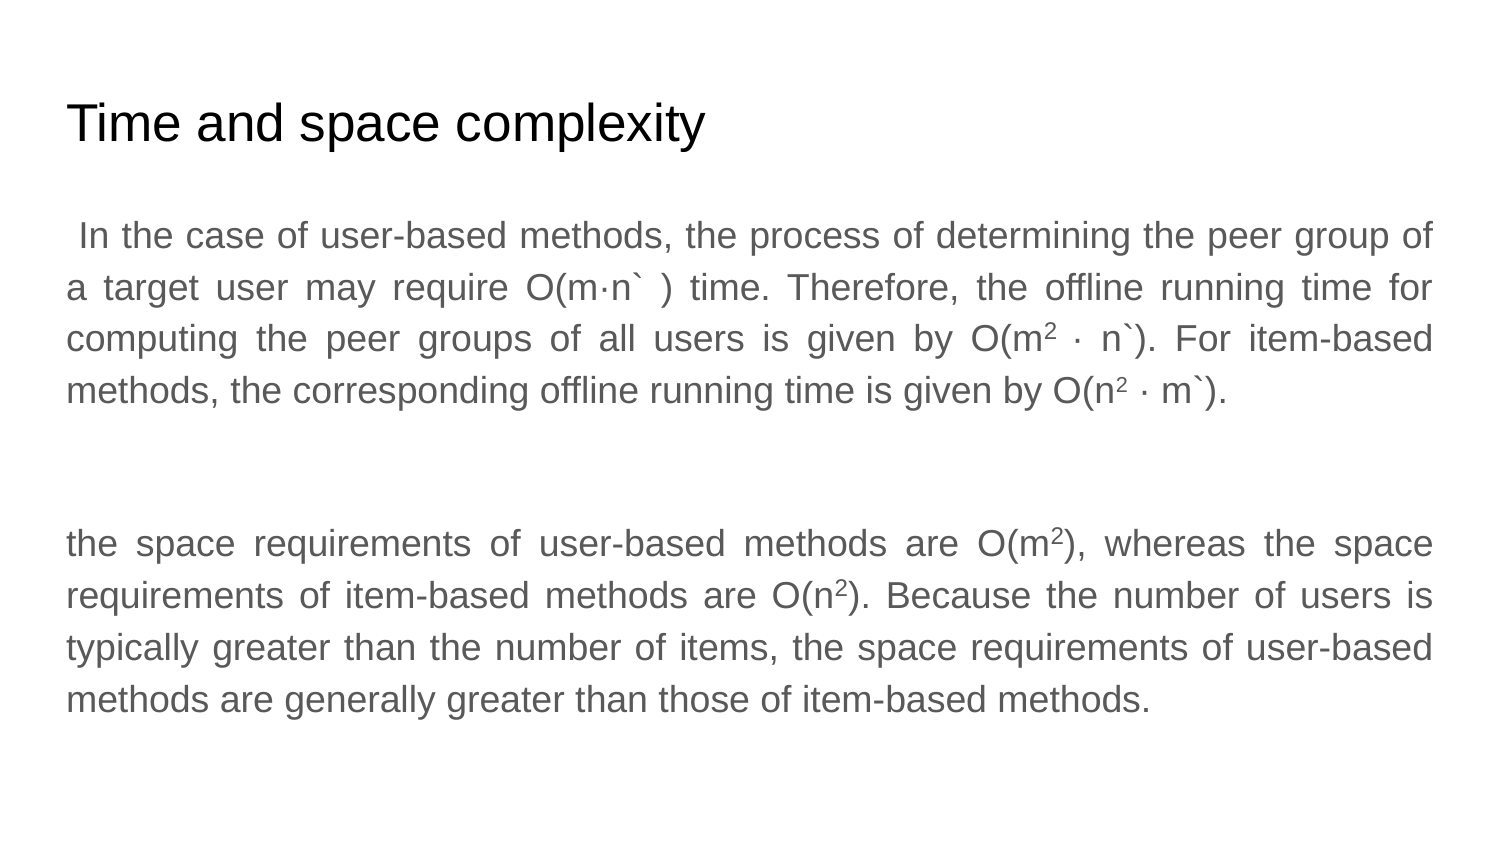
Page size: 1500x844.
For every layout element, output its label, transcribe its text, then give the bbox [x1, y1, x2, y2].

list In the case of user-based methods, the process of determining the peer group of a target user may require O(m·n` ) time. Therefore, the offline running time for computing the peer groups of all users is given by O(m2 · n`). For item-based methods, the corresponding offline running time is given by O(n2 · m`). the space requirements of user-based methods are O(m2), whereas the space requirements of item-based methods are O(n2). Because the number of users is typically greater than the number of items, the space requirements of user-based methods are generally greater than those of item-based methods. [51, 189, 1449, 750]
title Time and space complexity [51, 72, 1449, 167]
